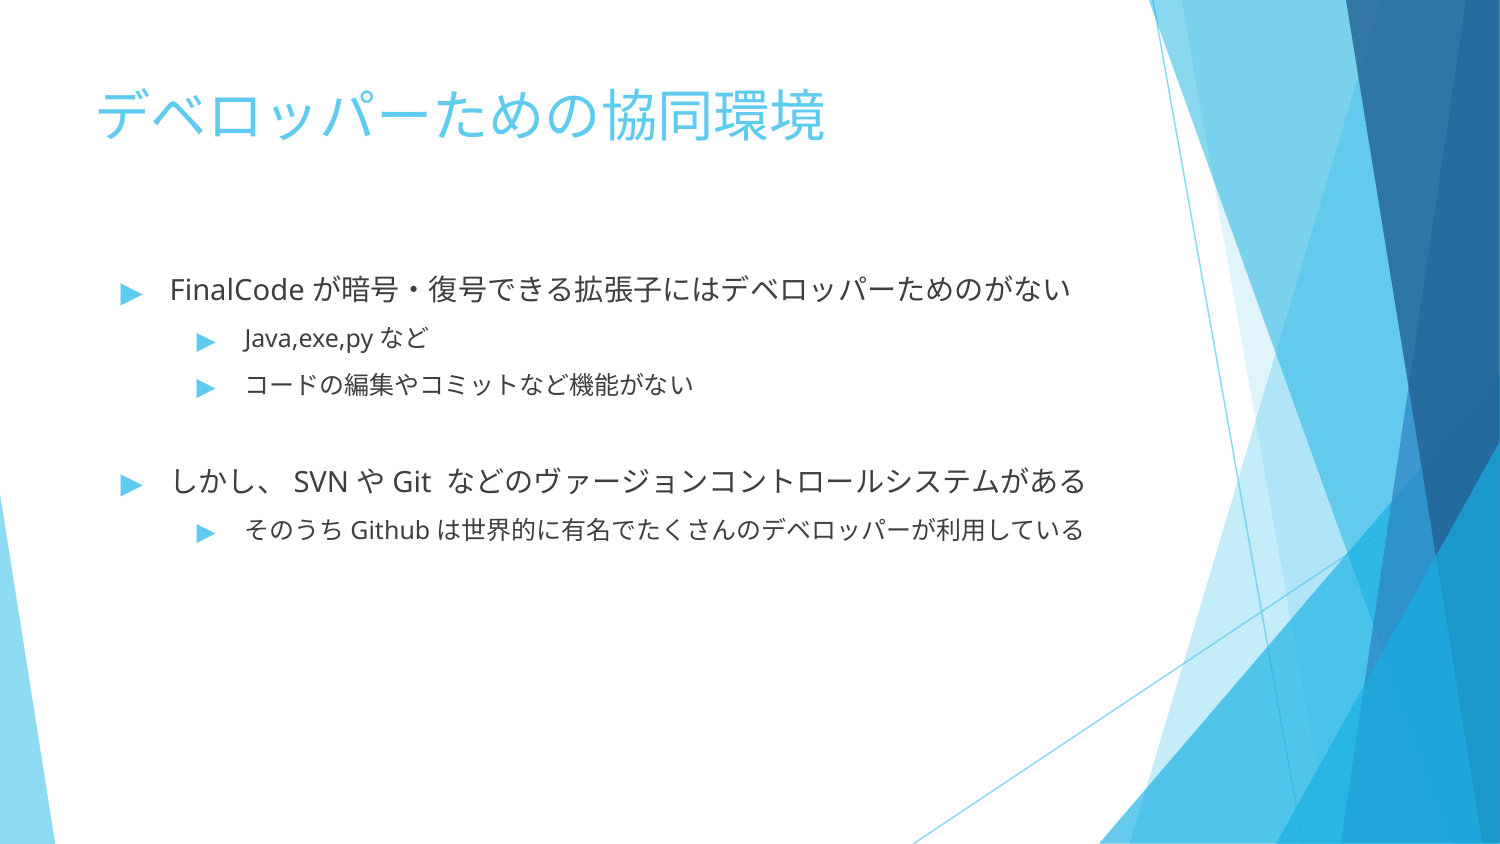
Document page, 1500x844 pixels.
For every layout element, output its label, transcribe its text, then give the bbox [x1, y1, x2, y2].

title デベロッパーための協同環境 [83, 75, 1141, 238]
list FinalCodeが暗号・復号できる拡張子にはデベロッパーためのがない Java,exe,pyなど コードの編集やコミットなど機能がない しかし、SVNやGit などのヴァージョンコントロールシステムがある そのうちGithubは世界的に有名でたくさんのデベロッパーが利用している [83, 265, 1141, 744]
